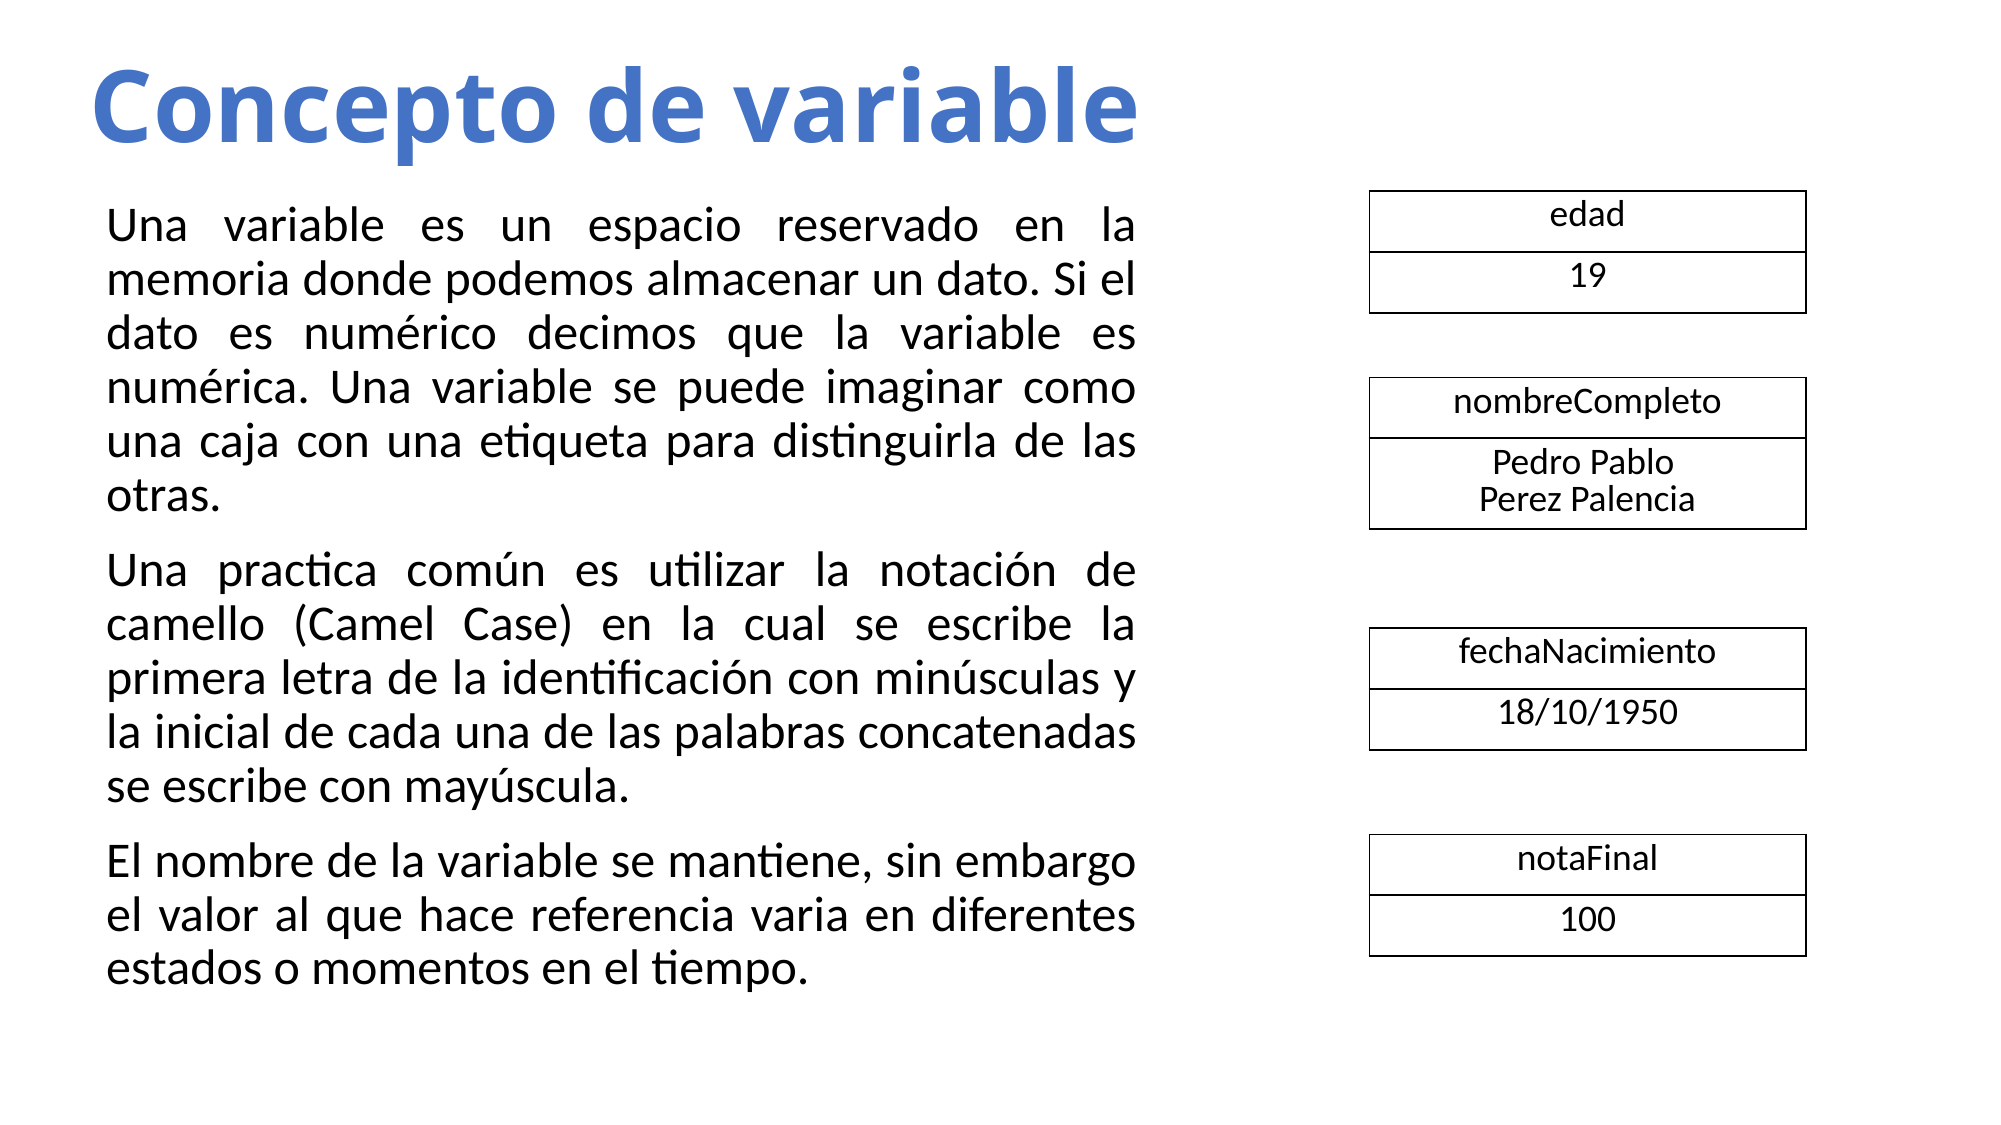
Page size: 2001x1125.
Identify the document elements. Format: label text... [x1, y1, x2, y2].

table_header fechaNacimiento [1370, 629, 1805, 688]
table_header nombreCompleto [1370, 378, 1805, 437]
table_header edad [1370, 192, 1805, 251]
title Concepto de variable [74, 43, 1877, 172]
table_header notaFinal [1370, 835, 1805, 894]
table_cell 100 [1370, 896, 1805, 955]
table_cell 18/10/1950 [1370, 690, 1805, 749]
table_cell Pedro Pablo Perez Palencia [1370, 439, 1805, 528]
list Una variable es un espacio reservado en la memoria donde podemos almacenar un dato. Si el dato es numérico decimos que la variable es numérica. Una variable se puede imaginar como una caja con una etiqueta para distinguirla de las otras. Una practica común es utilizar la notación de camello (Camel Case) en la cual se escribe la primera letra de la identificación con minúsculas y la inicial de cada una de las palabras concatenadas se escribe con mayúscula. El nombre de la variable se mantiene, sin embargo el valor al que hace referencia varia en diferentes estados o momentos en el tiempo. [91, 191, 1153, 1066]
table_cell 19 [1370, 253, 1805, 312]
